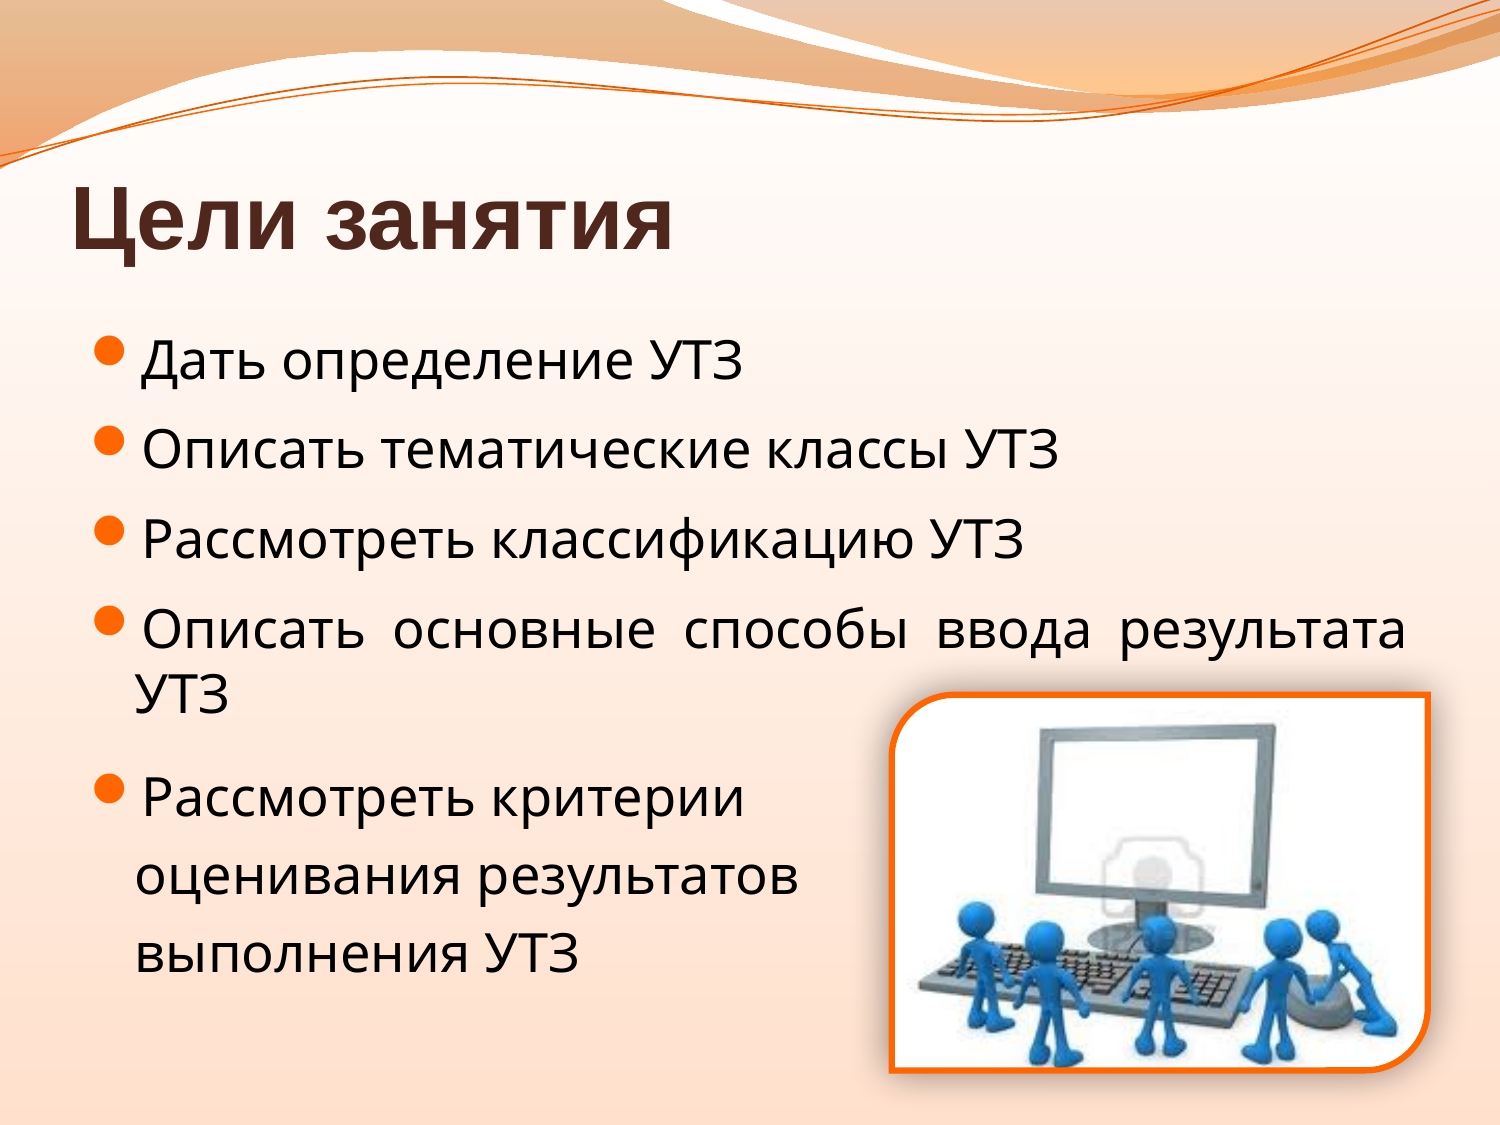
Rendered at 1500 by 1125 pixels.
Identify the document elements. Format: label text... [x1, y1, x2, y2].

title Цели занятия [70, 152, 1421, 268]
picture [891, 694, 1428, 1071]
list Дать определение УТЗ Описать тематические классы УТЗ Рассмотреть классификацию УТЗ Описать основные способы ввода результата УТЗ Рассмотреть критерии оценивания результатов выполнения УТЗ [75, 317, 1425, 1038]
